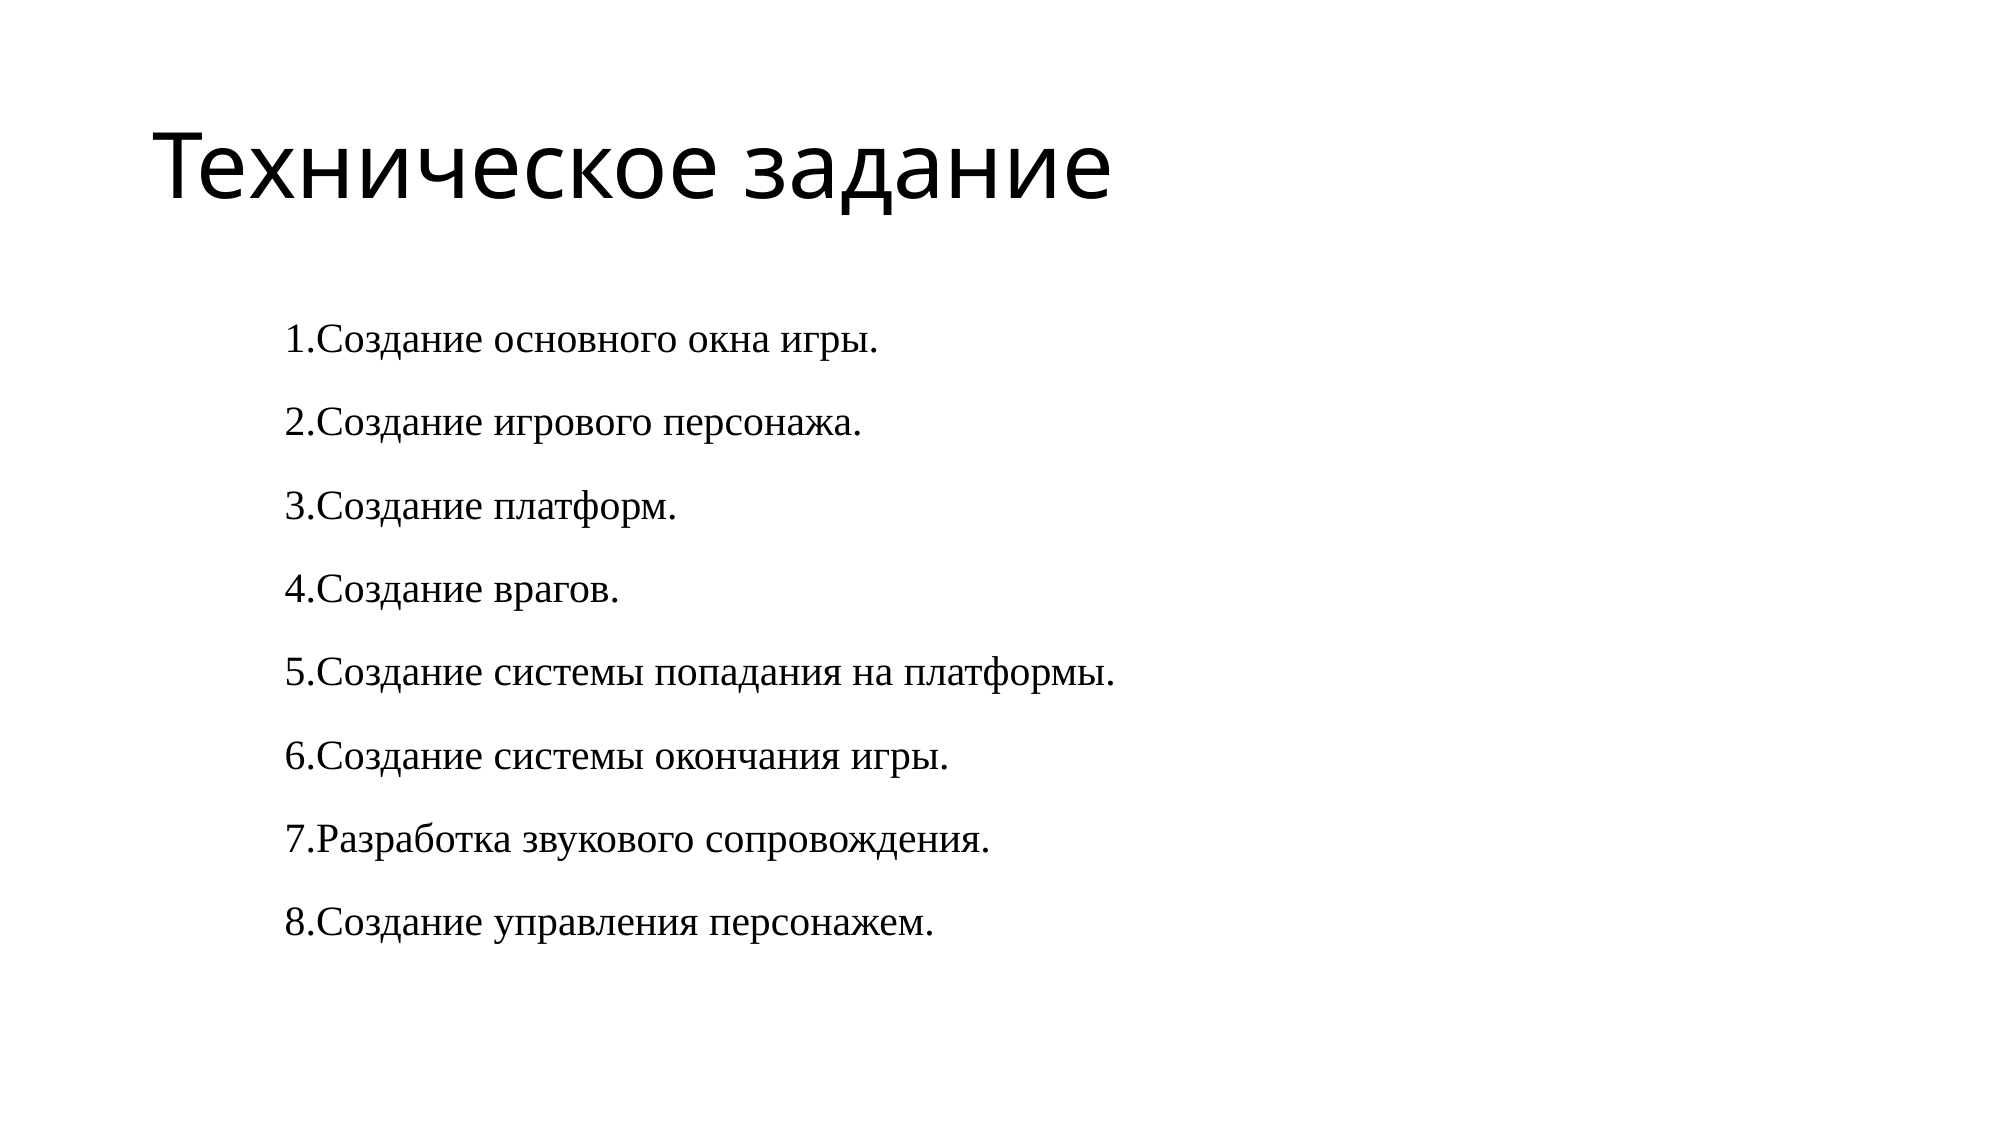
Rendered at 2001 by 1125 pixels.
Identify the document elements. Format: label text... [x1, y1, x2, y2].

title Техническое задание [137, 59, 1863, 277]
list 1.Создание основного окна игры. 2.Создание игрового персонажа. 3.Создание платформ. 4.Создание врагов. 5.Создание системы попадания на платформы. 6.Создание системы окончания игры. 7.Разработка звукового сопровождения. 8.Создание управления персонажем. [137, 299, 1863, 1013]
